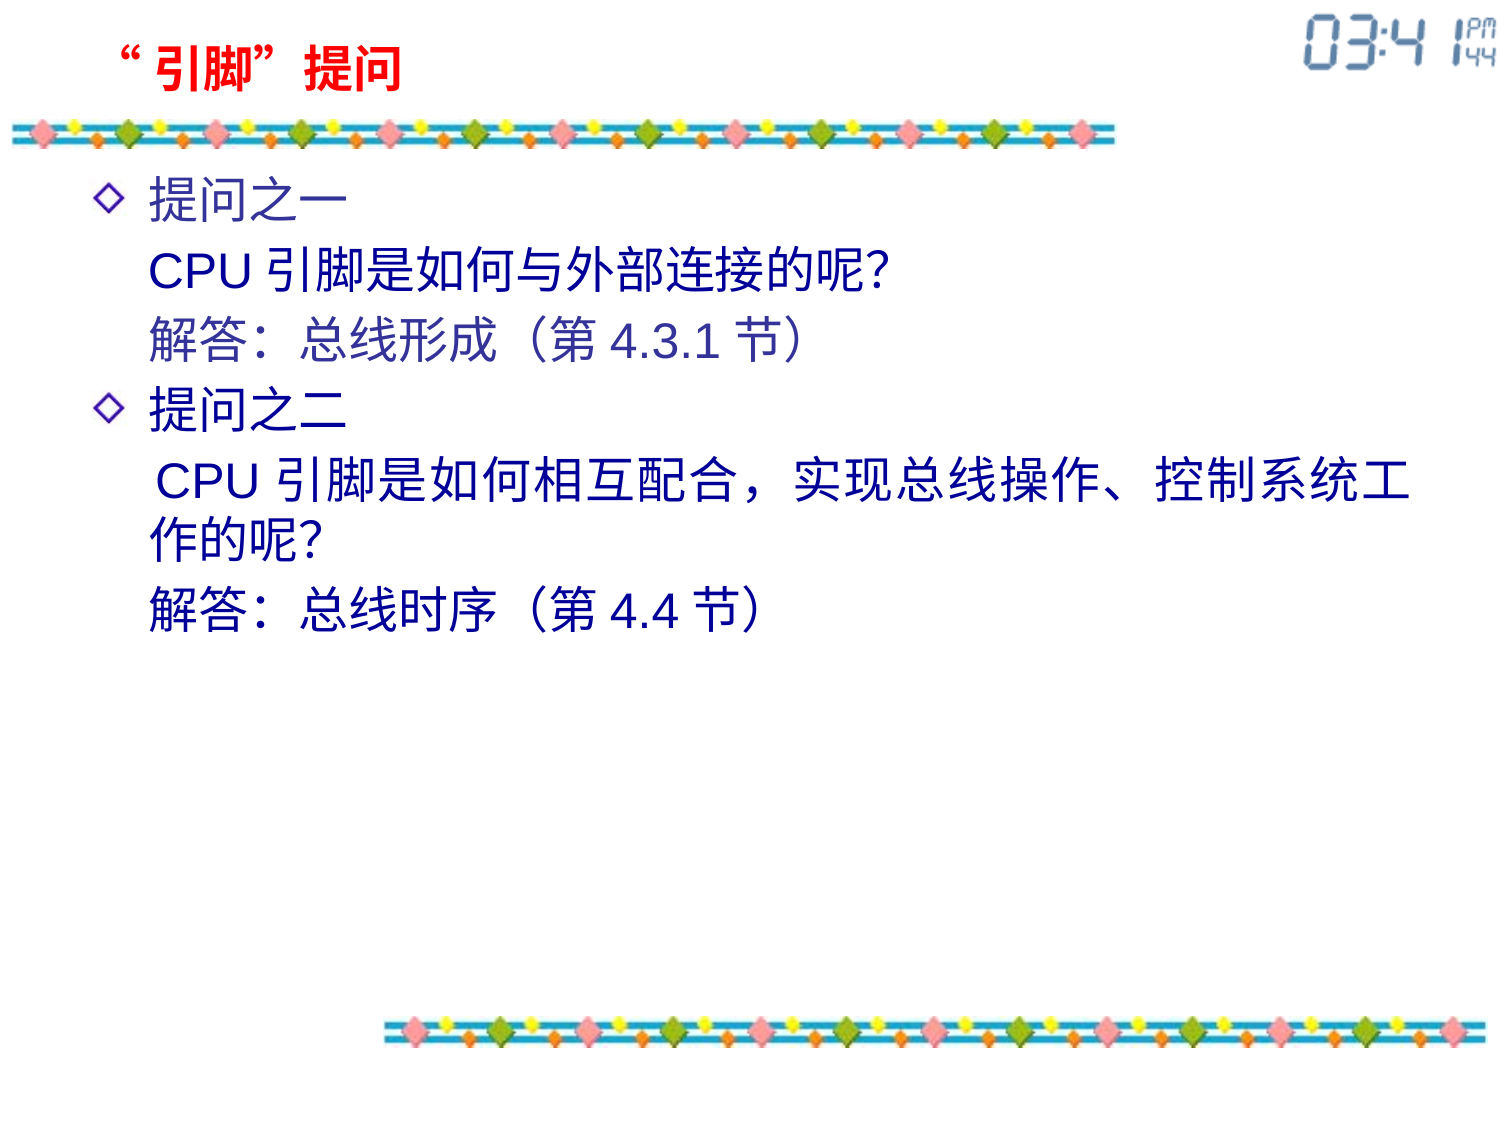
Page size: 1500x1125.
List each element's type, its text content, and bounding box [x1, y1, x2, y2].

list 提问之一 CPU引脚是如何与外部连接的呢？ 解答：总线形成（第4.3.1节） 提问之二 CPU引脚是如何相互配合，实现总线操作、控制系统工作的呢？ 解答：总线时序（第4.4节） [76, 160, 1427, 1012]
picture [91, 180, 127, 216]
picture [11, 119, 1117, 149]
picture [383, 1016, 1488, 1048]
title “引脚”提问 [76, 30, 1300, 105]
picture [91, 390, 127, 426]
picture [1299, 0, 1500, 88]
